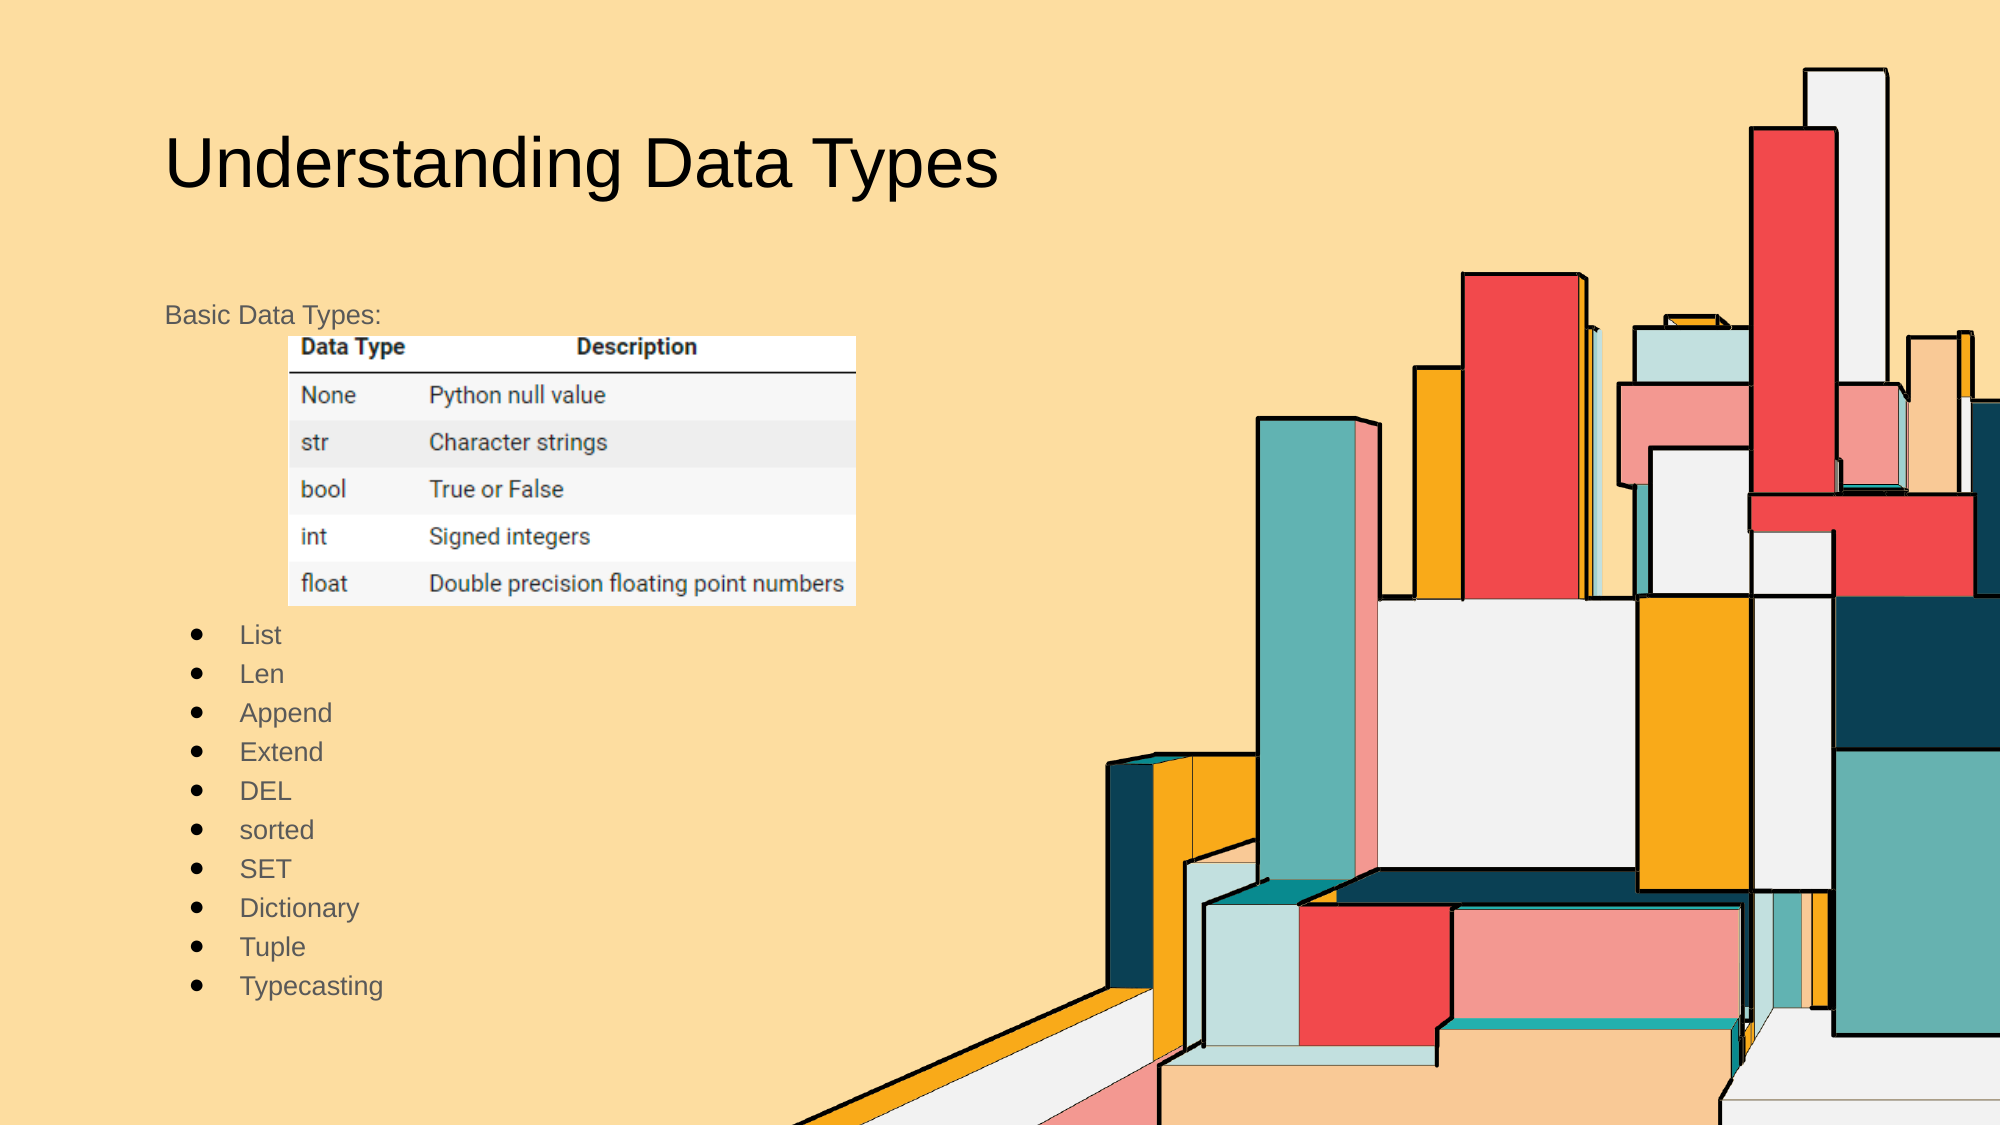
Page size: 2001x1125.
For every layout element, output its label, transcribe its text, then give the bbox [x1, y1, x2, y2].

list Basic Data Types: List Len Append Extend DEL sorted SET Dictionary Tuple Typecasting [149, 283, 1100, 1043]
title Understanding Data Types [149, 82, 1097, 210]
picture [734, 66, 2000, 1125]
picture [288, 336, 856, 606]
